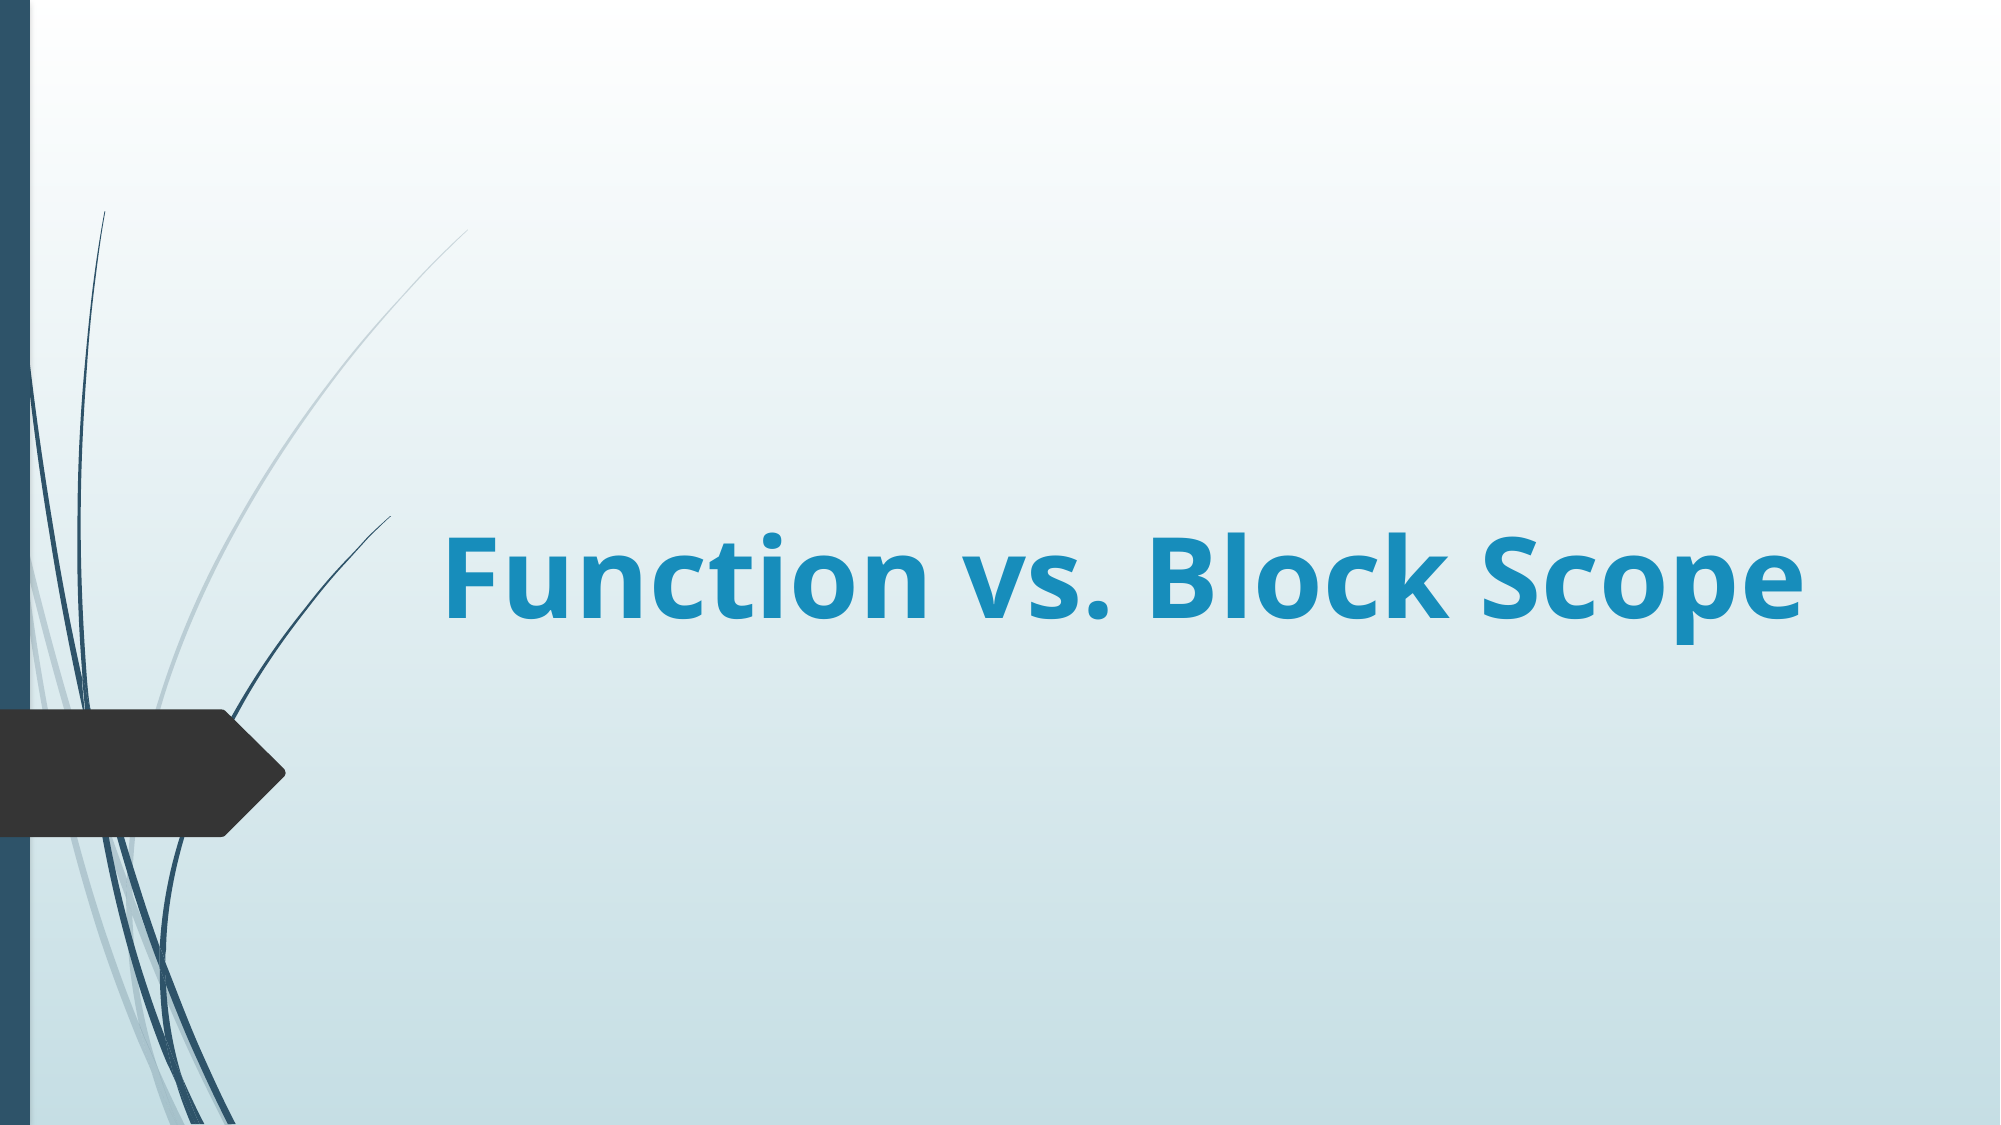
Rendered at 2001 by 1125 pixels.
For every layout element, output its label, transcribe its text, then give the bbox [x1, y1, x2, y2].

title Function vs. Block Scope [424, 412, 1888, 784]
